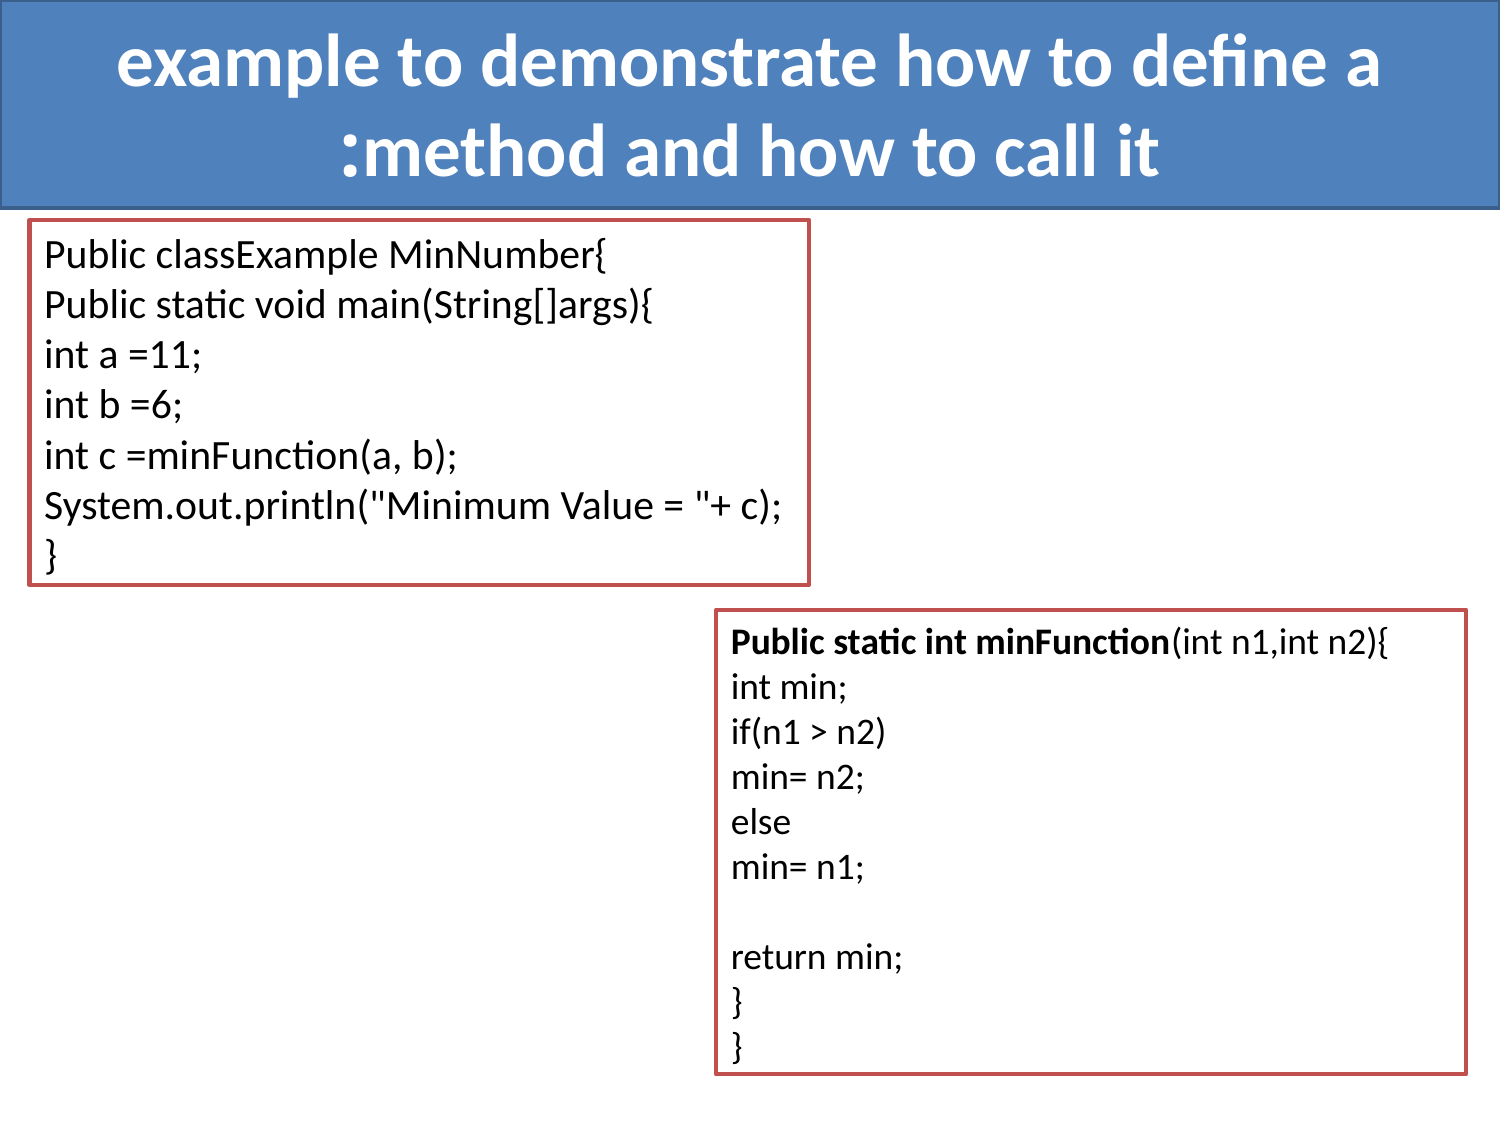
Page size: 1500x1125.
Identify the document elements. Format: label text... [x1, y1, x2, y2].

text_box Public static int minFunction(int n1,int n2){ int min; if(n1 > n2) min= n2; else min= n1; return min; } } [714, 608, 1468, 1076]
title example to demonstrate how to define a method and how to call it: [75, 7, 1425, 195]
text_box [0, 0, 1500, 210]
text_box Public classExample MinNumber{ Public static void main(String[]args){ int a =11; int b =6; int c =minFunction(a, b); System.out.println("Minimum Value = "+ c); } [27, 218, 811, 587]
